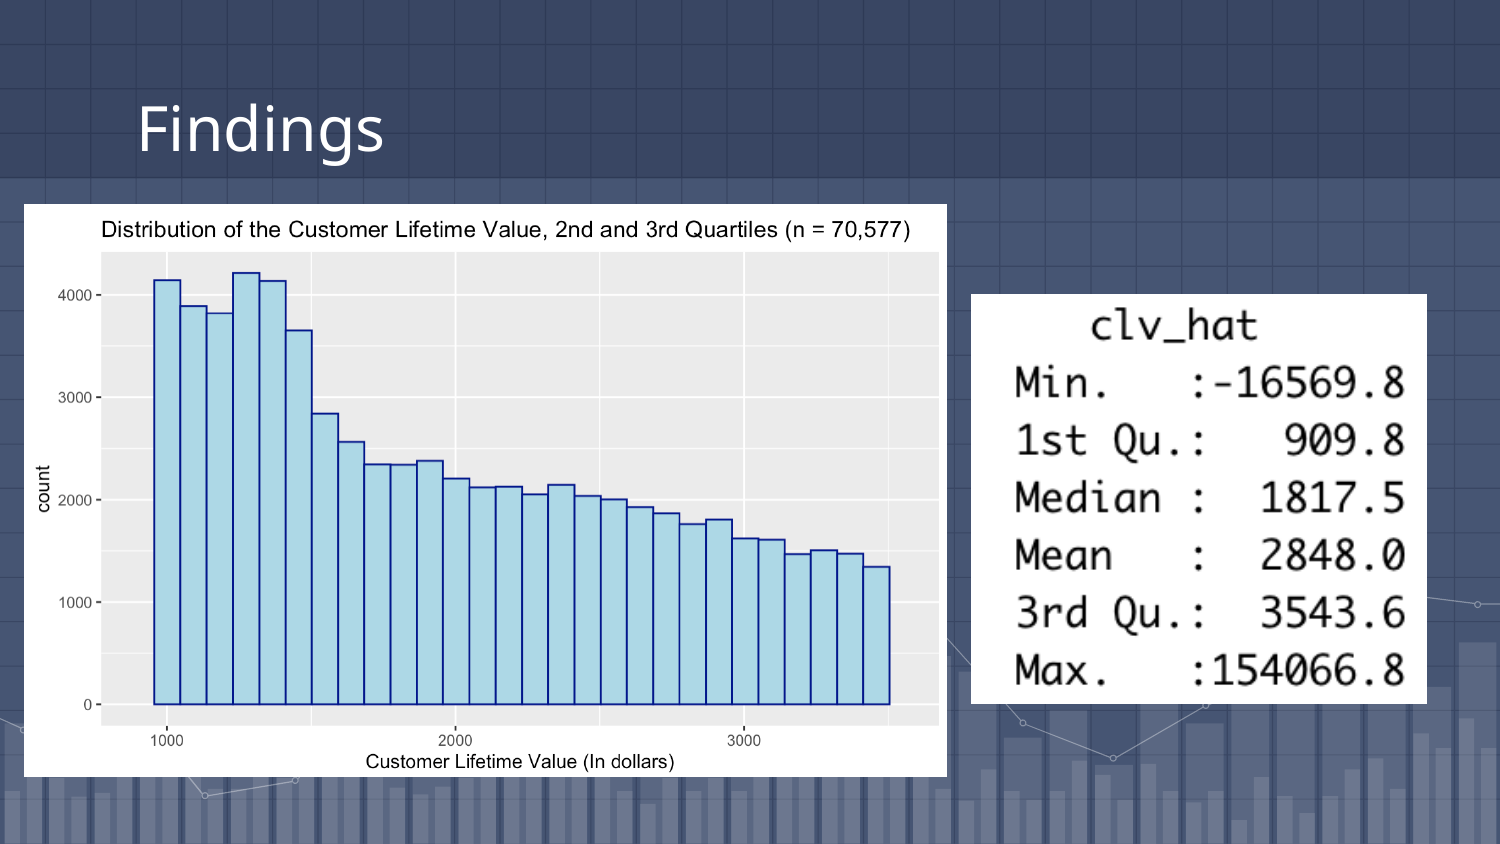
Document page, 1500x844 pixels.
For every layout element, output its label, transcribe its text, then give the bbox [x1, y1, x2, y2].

picture [970, 294, 1428, 704]
title Findings [121, 38, 1383, 180]
picture [24, 203, 947, 777]
